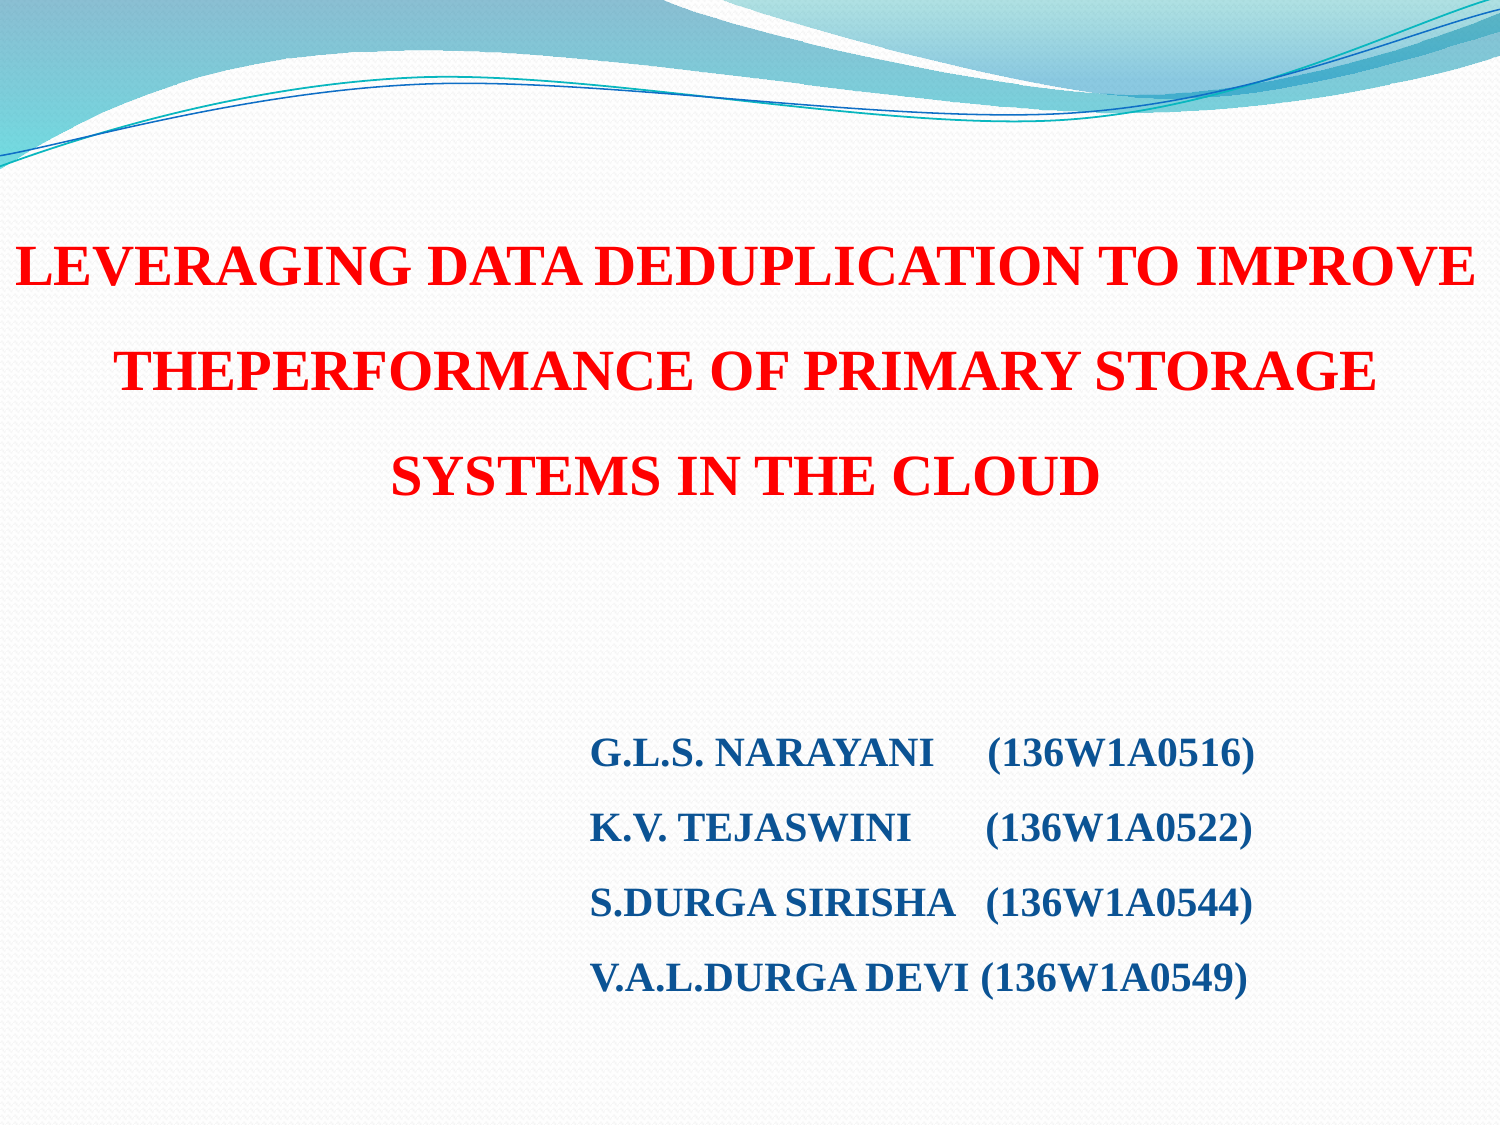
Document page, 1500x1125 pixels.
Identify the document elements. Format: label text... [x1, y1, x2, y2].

text_box LEVERAGING DATA DEDUPLICATION TO IMPROVE THEPERFORMANCE OF PRIMARY STORAGE SYSTEMS IN THE CLOUD [0, 184, 1497, 515]
text_box G.L.S. NARAYANI (136W1A0516) K.V. TEJASWINI (136W1A0522) S.DURGA SIRISHA (136W1A0544) V.A.L.DURGA DEVI (136W1A0549) [574, 692, 1271, 1008]
